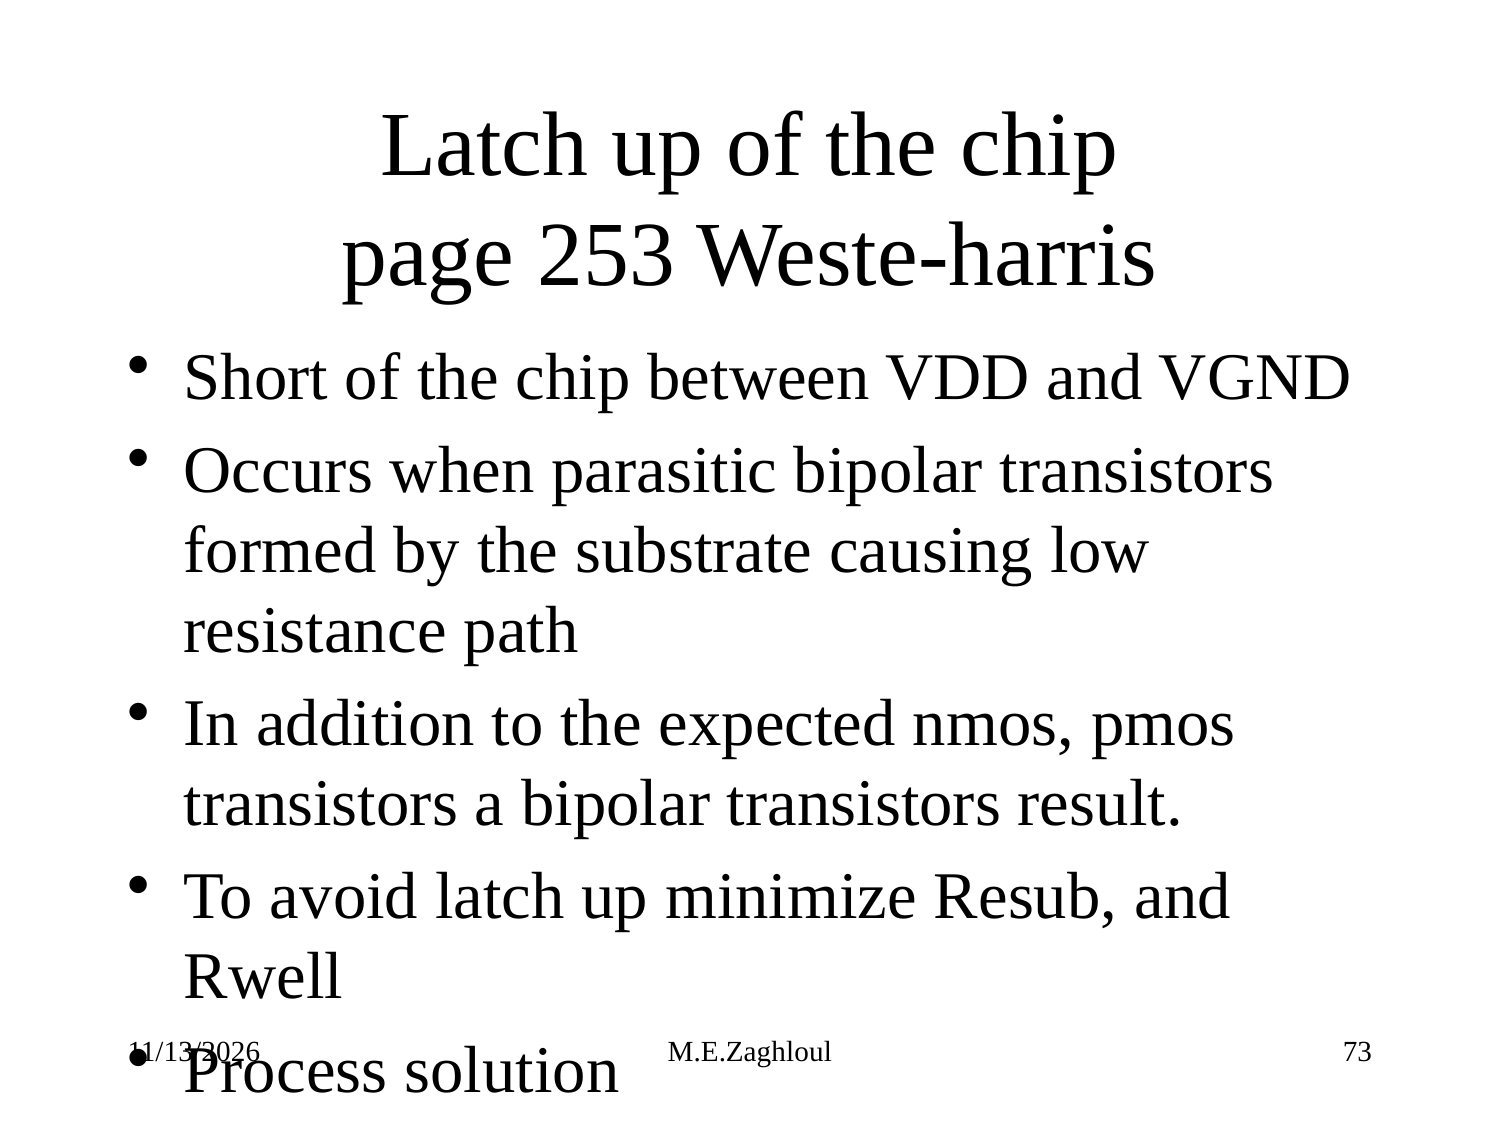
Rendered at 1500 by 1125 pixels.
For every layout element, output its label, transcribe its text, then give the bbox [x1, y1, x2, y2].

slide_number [112, 1024, 426, 1101]
title Latch up of the chip page 253 Weste-harris [112, 99, 1388, 288]
slide_number 73 [1074, 1024, 1388, 1101]
list Short of the chip between VDD and VGND Occurs when parasitic bipolar transistors formed by the substrate causing low resistance path In addition to the expected nmos, pmos transistors a bipolar transistors result. To avoid latch up minimize Resub, and Rwell Process solution [112, 324, 1388, 1025]
footer M.E.Zaghloul [512, 1024, 988, 1101]
